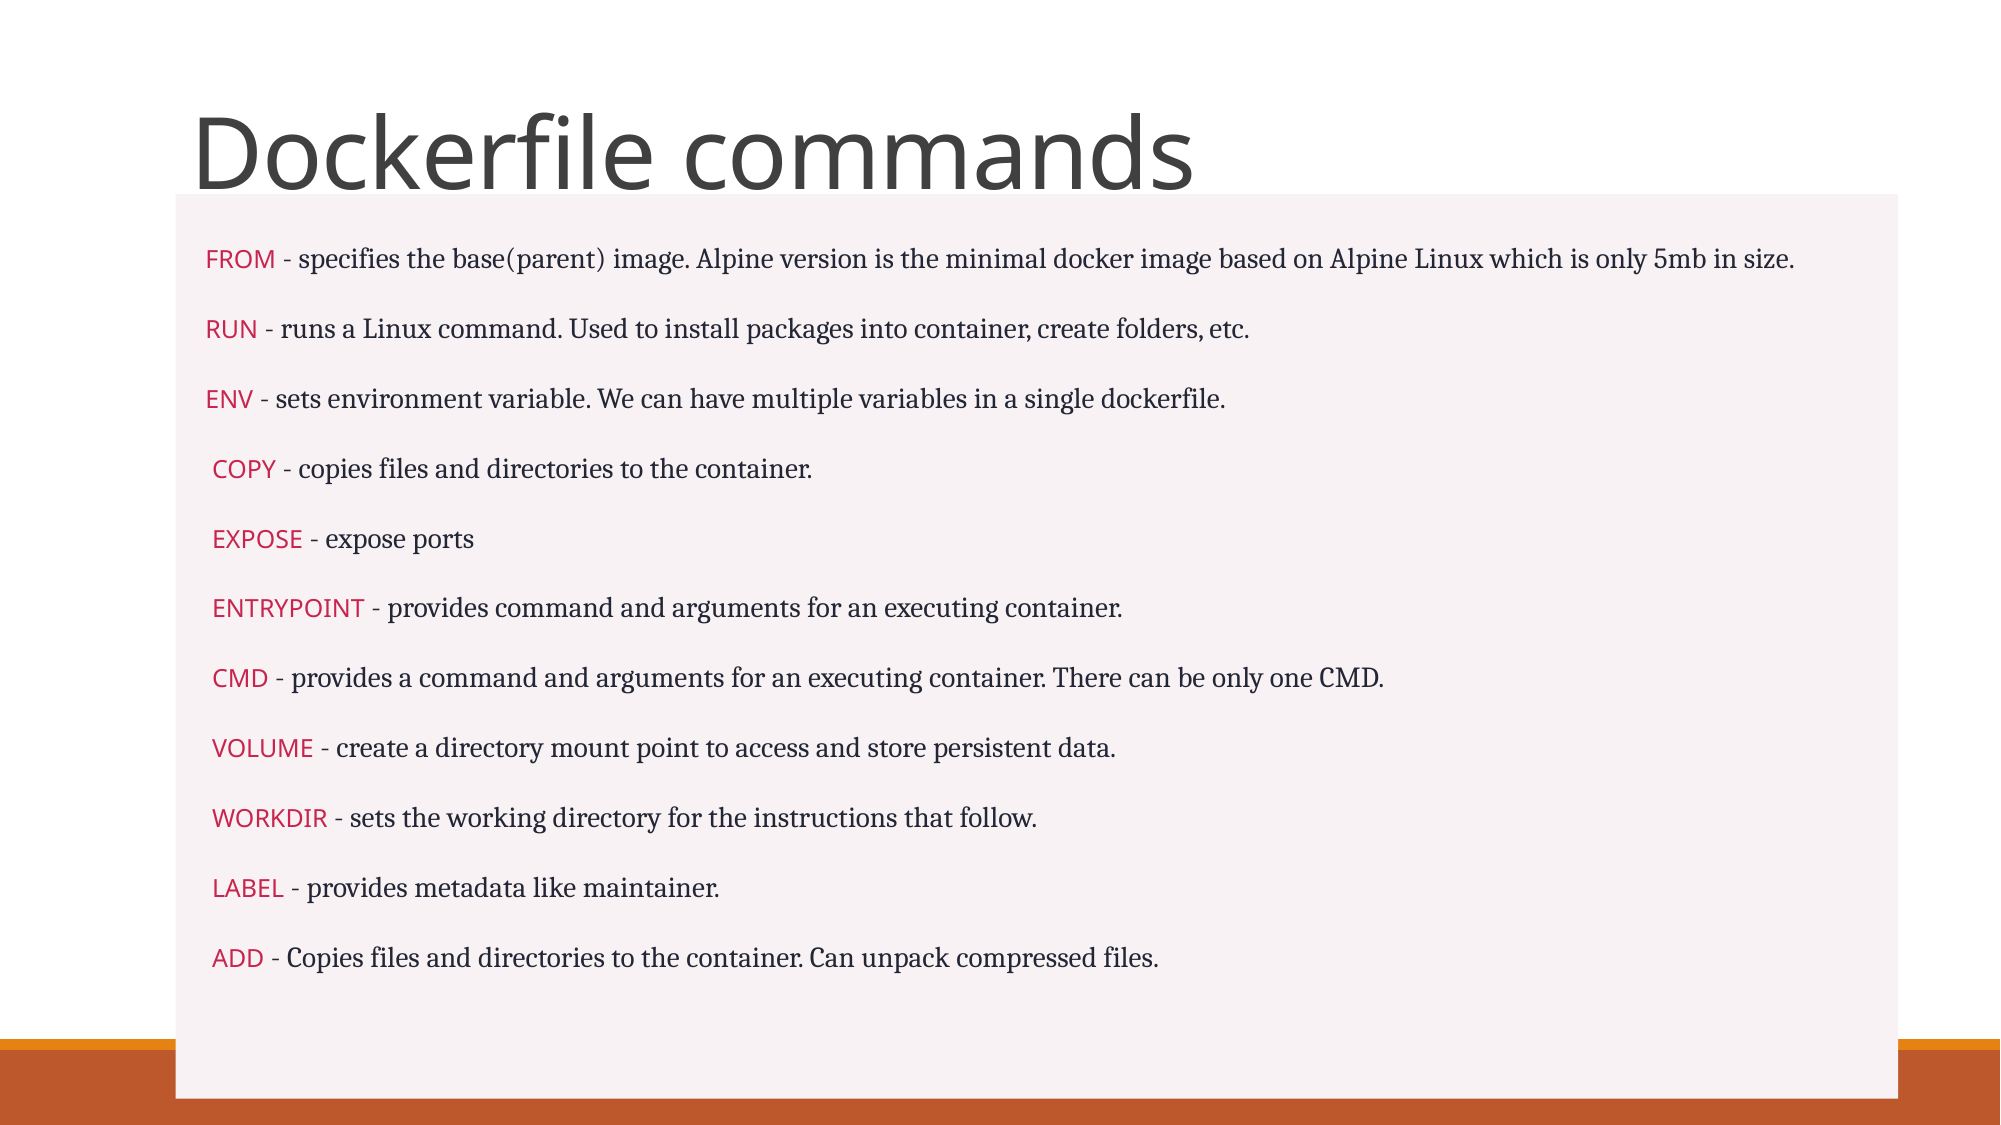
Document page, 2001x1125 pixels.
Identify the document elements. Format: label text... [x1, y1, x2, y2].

title Dockerfile commands [175, 79, 1826, 194]
list FROM - specifies the base(parent) image. Alpine version is the minimal docker image based on Alpine Linux which is only 5mb in size. RUN - runs a Linux command. Used to install packages into container, create folders, etc. ENV - sets environment variable. We can have multiple variables in a single dockerfile. COPY - copies files and directories to the container. EXPOSE - expose ports ENTRYPOINT - provides command and arguments for an executing container. CMD - provides a command and arguments for an executing container. There can be only one CMD. VOLUME - create a directory mount point to access and store persistent data. WORKDIR - sets the working directory for the instructions that follow. LABEL - provides metadata like maintainer. ADD - Copies files and directories to the container. Can unpack compressed files. [175, 194, 1899, 1099]
